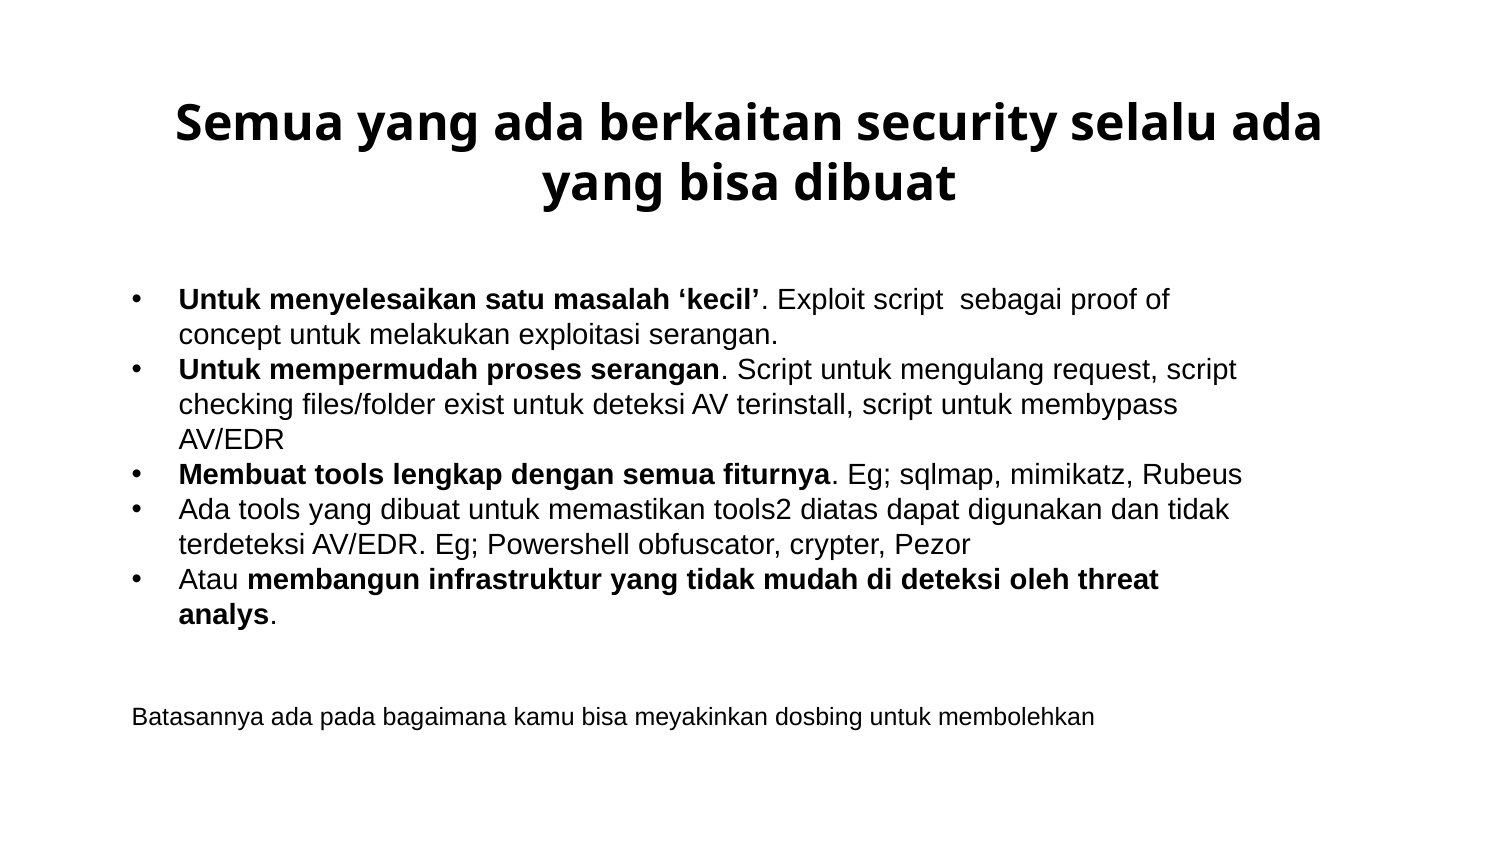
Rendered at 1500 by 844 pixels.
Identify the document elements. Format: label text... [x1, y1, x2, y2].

text_box Untuk menyelesaikan satu masalah ‘kecil’. Exploit script sebagai proof of concept untuk melakukan exploitasi serangan. Untuk mempermudah proses serangan. Script untuk mengulang request, script checking files/folder exist untuk deteksi AV terinstall, script untuk membypass AV/EDR Membuat tools lengkap dengan semua fiturnya. Eg; sqlmap, mimikatz, Rubeus Ada tools yang dibuat untuk memastikan tools2 diatas dapat digunakan dan tidak terdeteksi AV/EDR. Eg; Powershell obfuscator, crypter, Pezor Atau membangun infrastruktur yang tidak mudah di deteksi oleh threat analys. Batasannya ada pada bagaimana kamu bisa meyakinkan dosbing untuk membolehkan [116, 273, 1281, 738]
title Semua yang ada berkaitan security selalu ada yang bisa dibuat [116, 75, 1383, 263]
